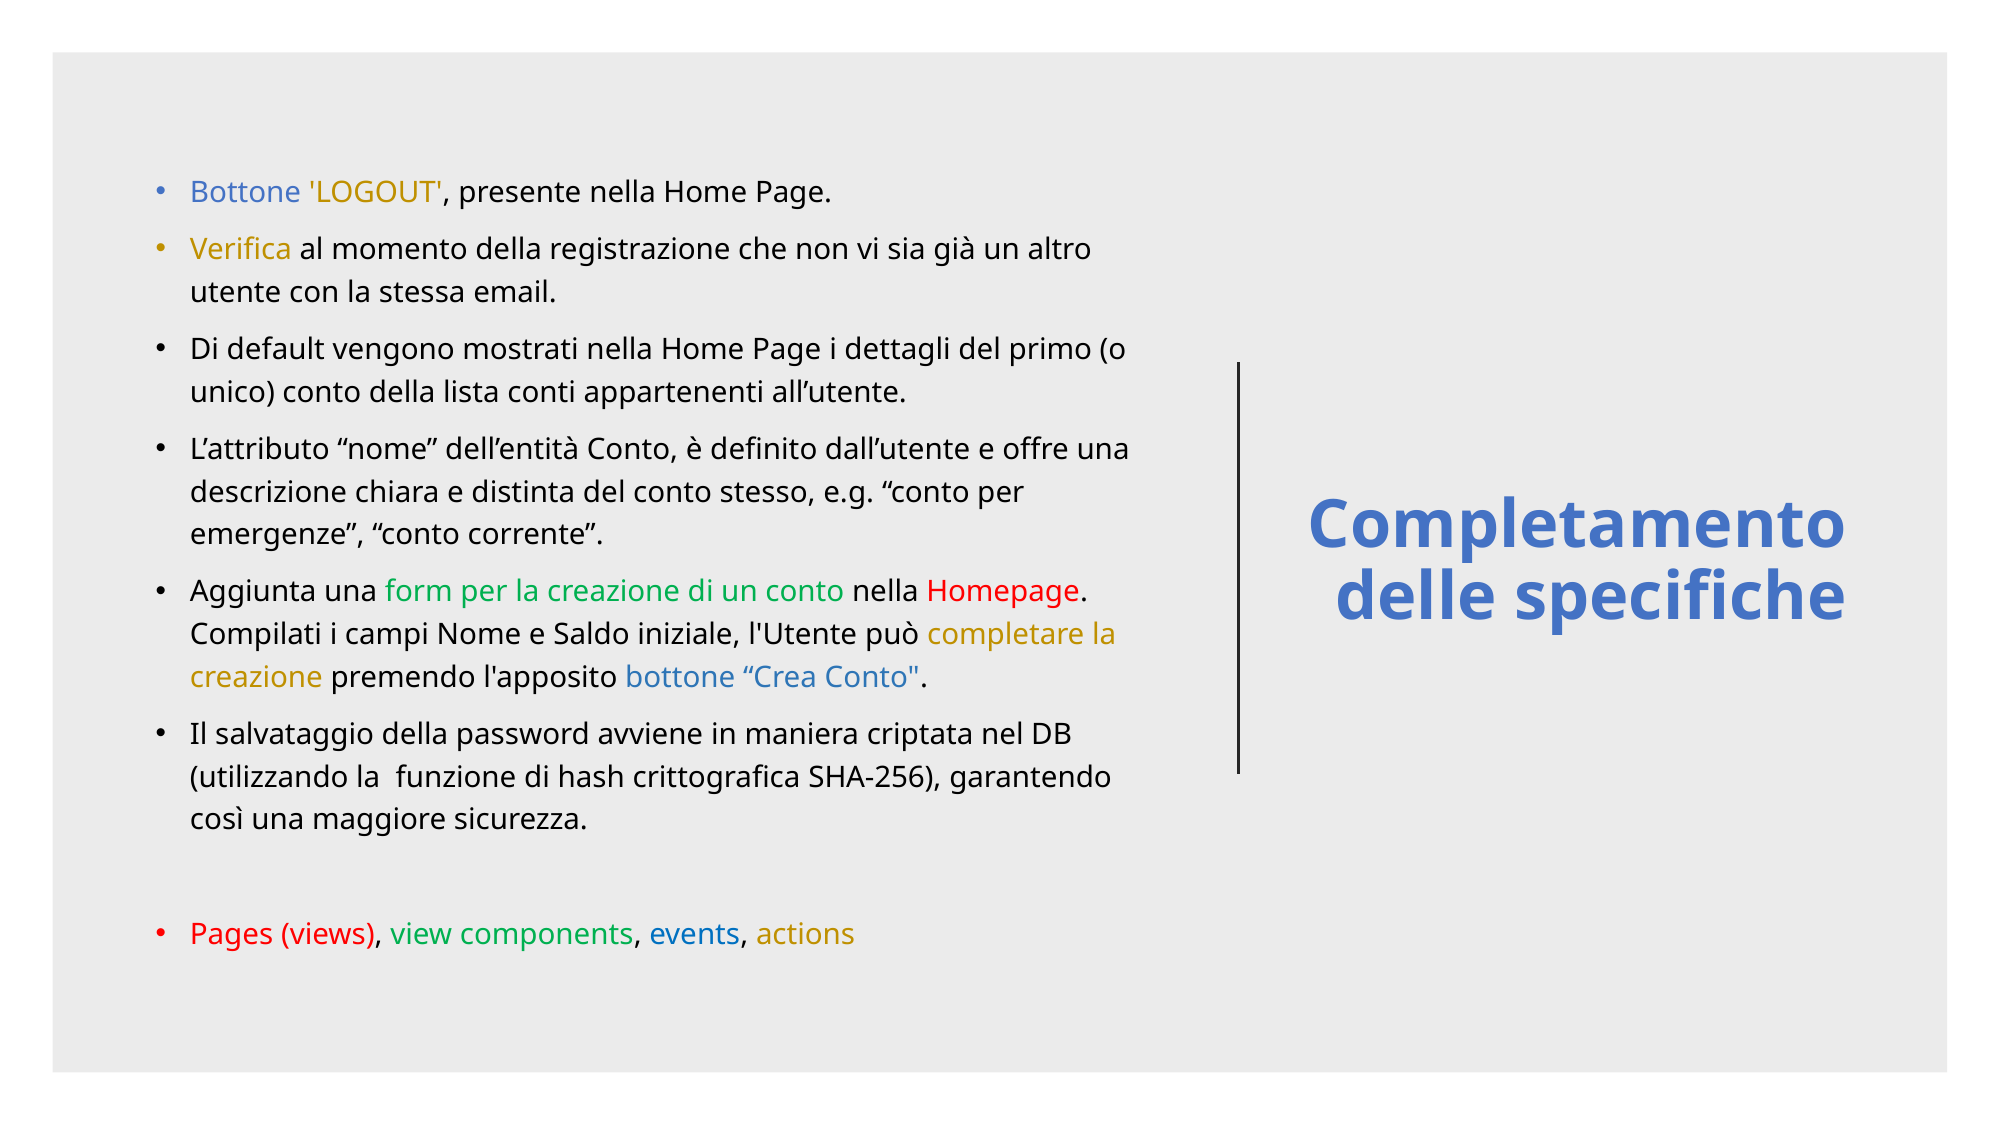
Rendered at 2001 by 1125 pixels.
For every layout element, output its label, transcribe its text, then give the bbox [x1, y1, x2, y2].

text_box [52, 51, 1948, 1073]
list Bottone 'LOGOUT', presente nella Home Page. Verifica al momento della registrazione che non vi sia già un altro utente con la stessa email. Di default vengono mostrati nella Home Page i dettagli del primo (o unico) conto della lista conti appartenenti all’utente. L’attributo “nome” dell’entità Conto, è definito dall’utente e offre una descrizione chiara e distinta del conto stesso, e.g. “conto per emergenze”, “conto corrente”. Aggiunta una form per la creazione di un conto nella Homepage. Compilati i campi Nome e Saldo iniziale, l'Utente può completare la creazione premendo l'apposito bottone “Crea Conto". Il salvataggio della password avviene in maniera criptata nel DB (utilizzando la funzione di hash crittografica SHA-256), garantendo così una maggiore sicurezza. Pages (views), view components, events, actions [140, 158, 1187, 967]
title Completamento delle specifiche [1261, 157, 1863, 966]
